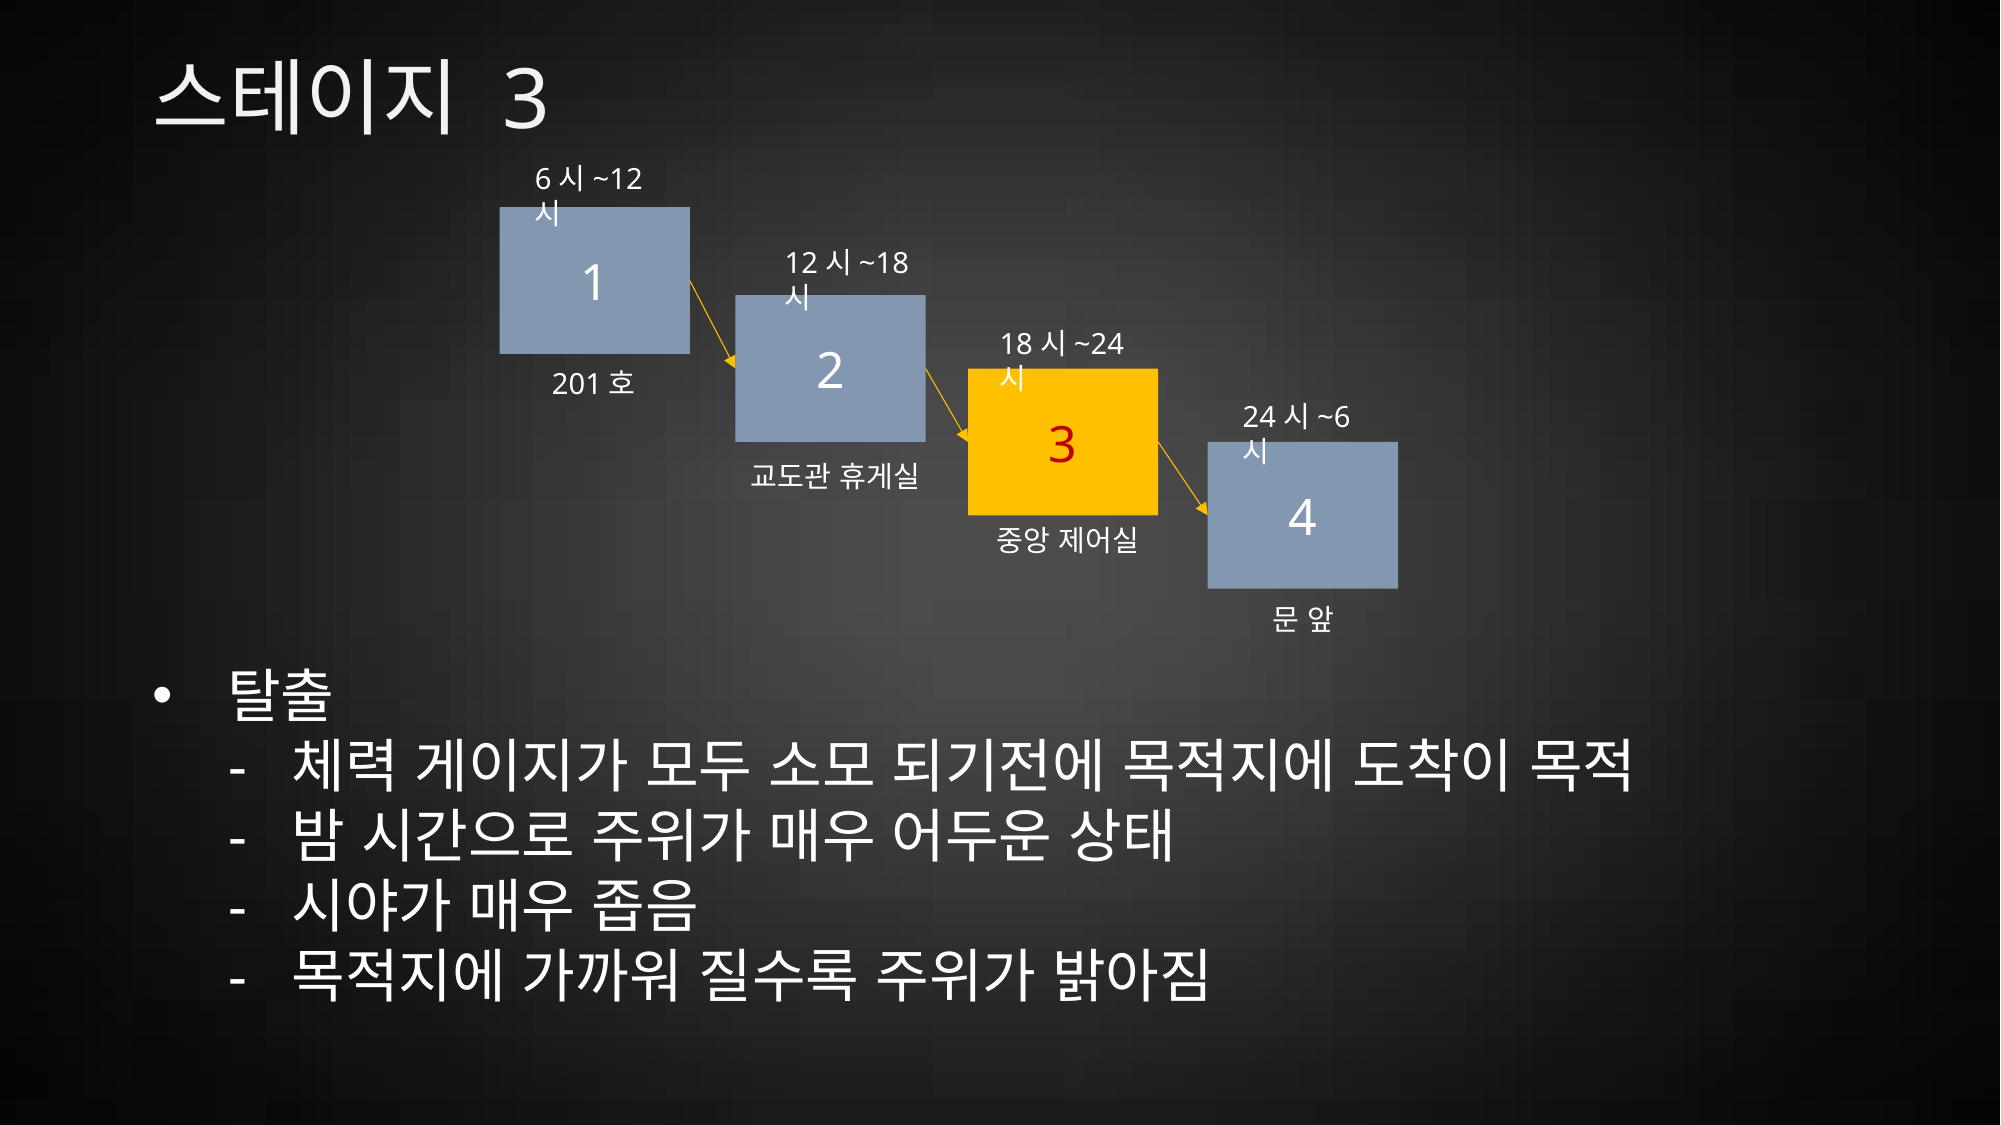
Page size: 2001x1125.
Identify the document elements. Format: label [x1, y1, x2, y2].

text_box [1158, 441, 1208, 516]
text_box [689, 280, 736, 369]
picture [0, 0, 2000, 1125]
text_box [925, 368, 969, 442]
